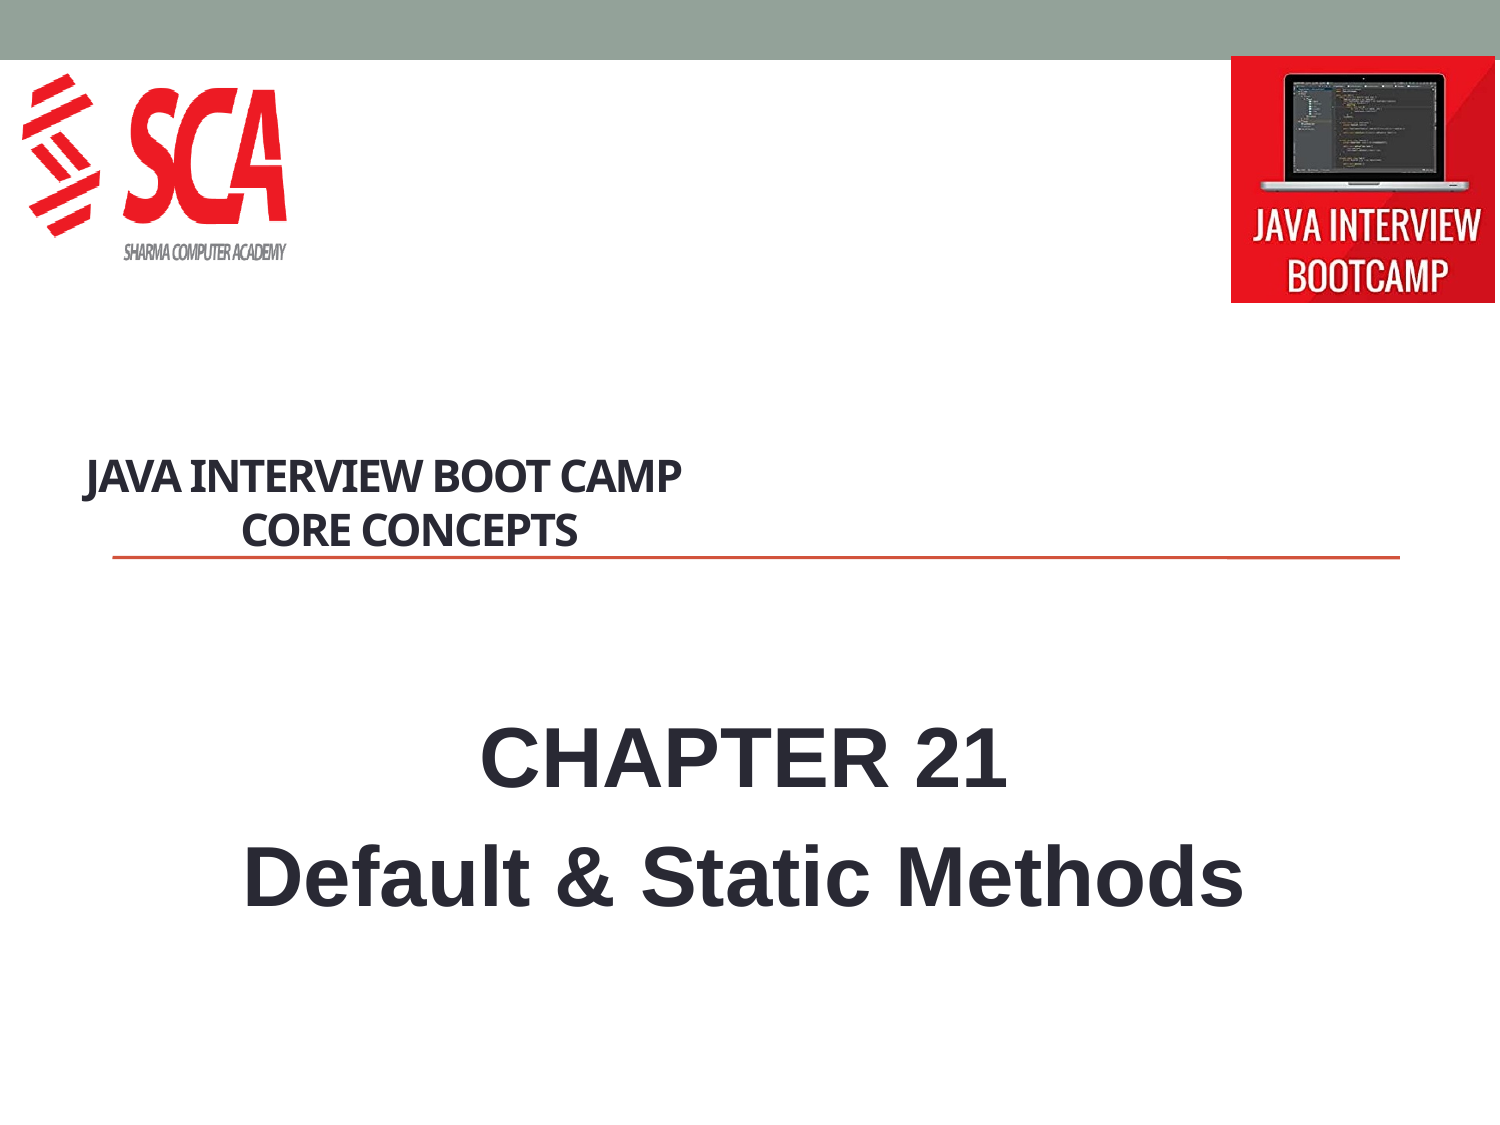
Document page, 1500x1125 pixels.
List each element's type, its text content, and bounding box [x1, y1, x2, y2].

subtitle Lecture 20 CHAPTER 21 Default & Static Methods [219, 575, 1270, 1012]
picture [1230, 56, 1495, 303]
title JAVA Java Interview boot camp Core concepts [70, 384, 1417, 563]
picture [11, 66, 292, 268]
